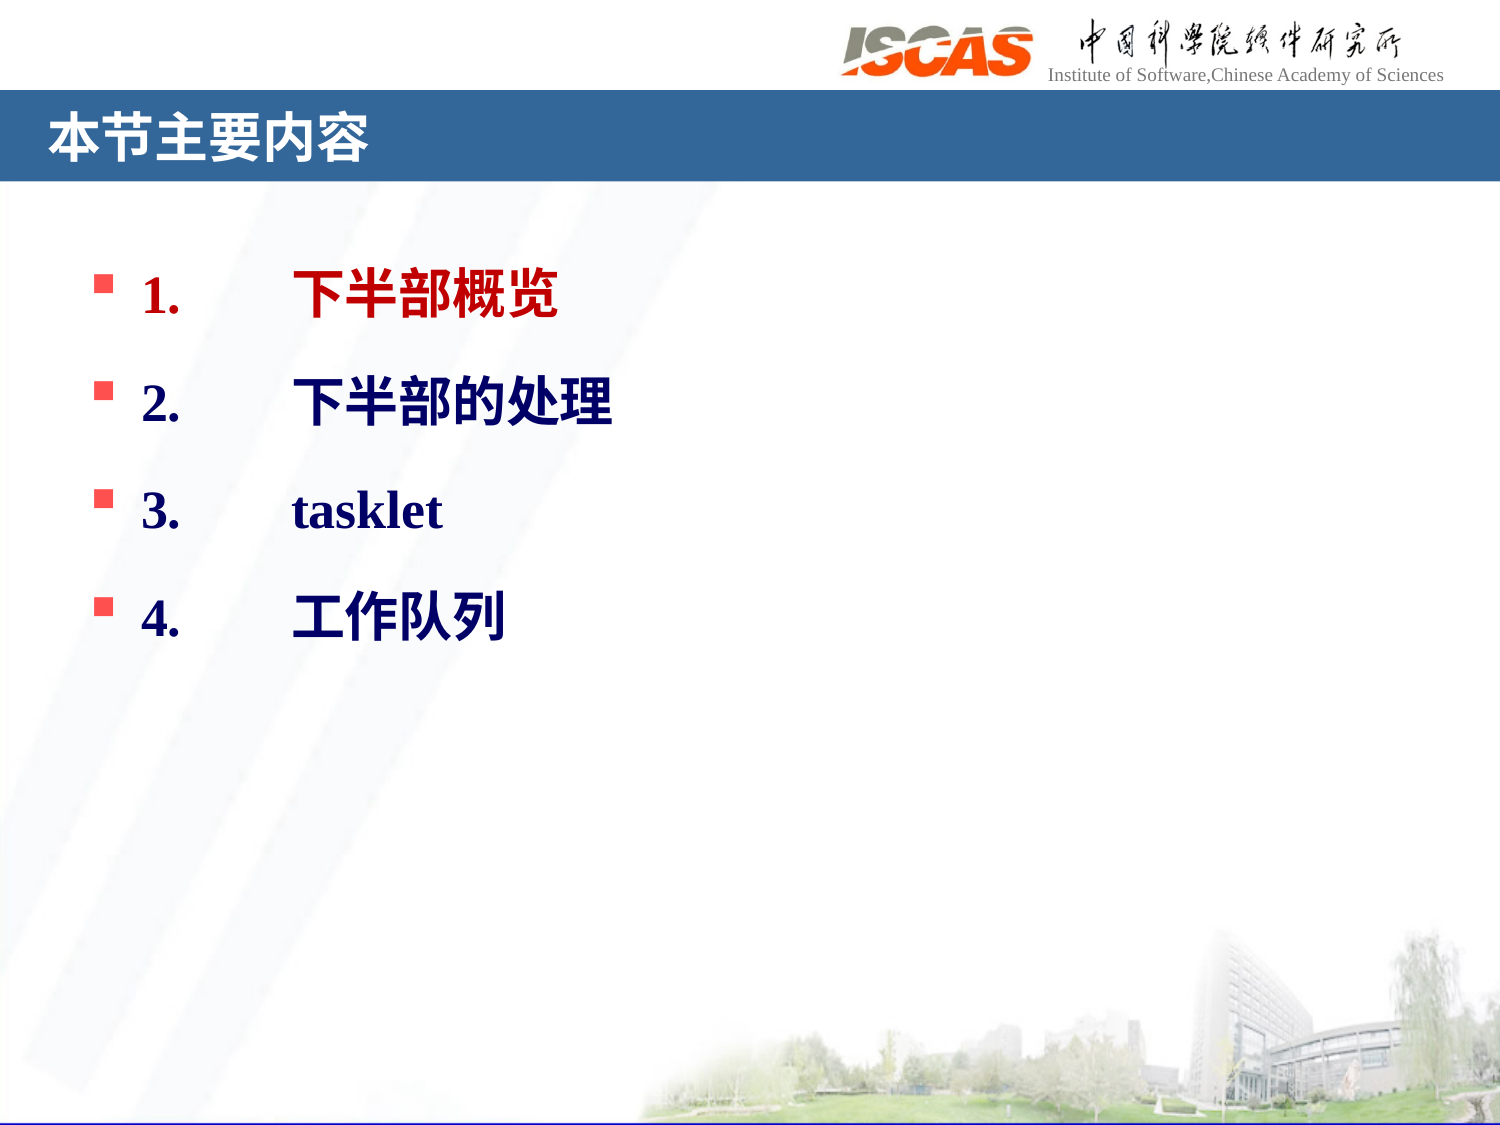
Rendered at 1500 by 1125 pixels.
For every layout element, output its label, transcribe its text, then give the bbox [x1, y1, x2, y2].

picture [0, 182, 1500, 1125]
picture [1077, 15, 1402, 71]
picture [837, 18, 1045, 87]
list 1. 下半部概览 2. 下半部的处理 3. tasklet 4. 工作队列 [73, 219, 1427, 1024]
title 本节主要内容 [0, 89, 1500, 182]
